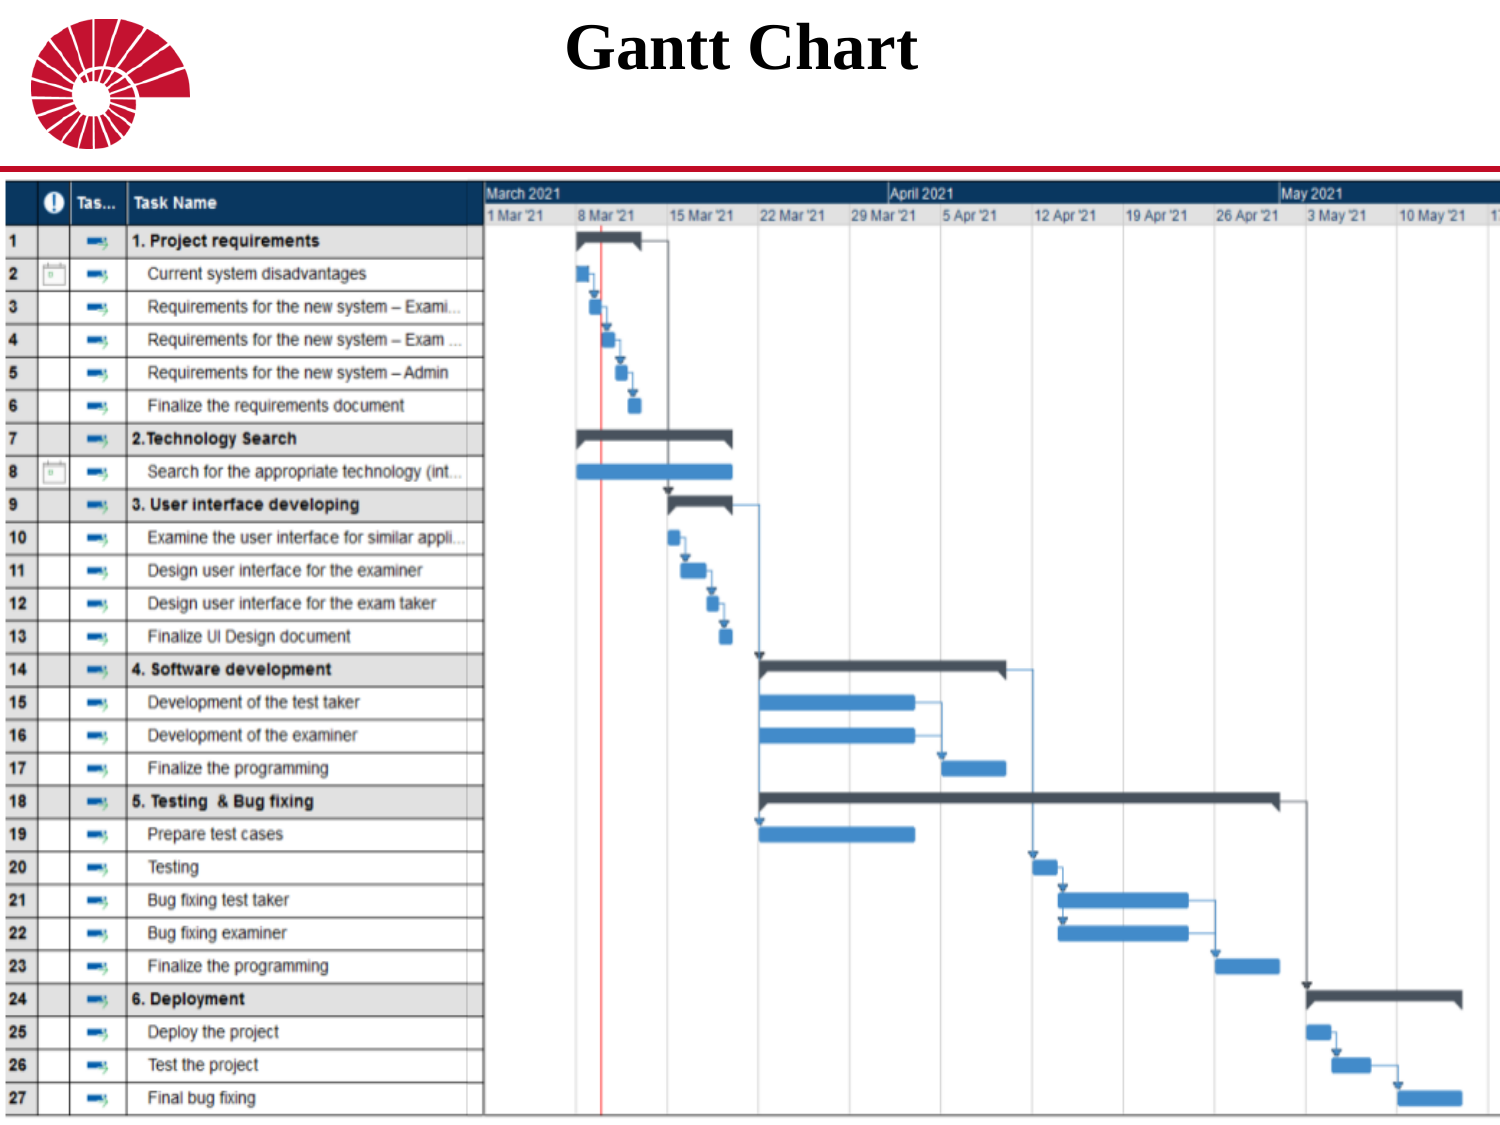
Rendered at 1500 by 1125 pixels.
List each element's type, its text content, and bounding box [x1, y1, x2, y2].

picture [31, 19, 190, 149]
title Gantt Chart [75, 0, 1425, 138]
picture [0, 172, 1500, 1125]
